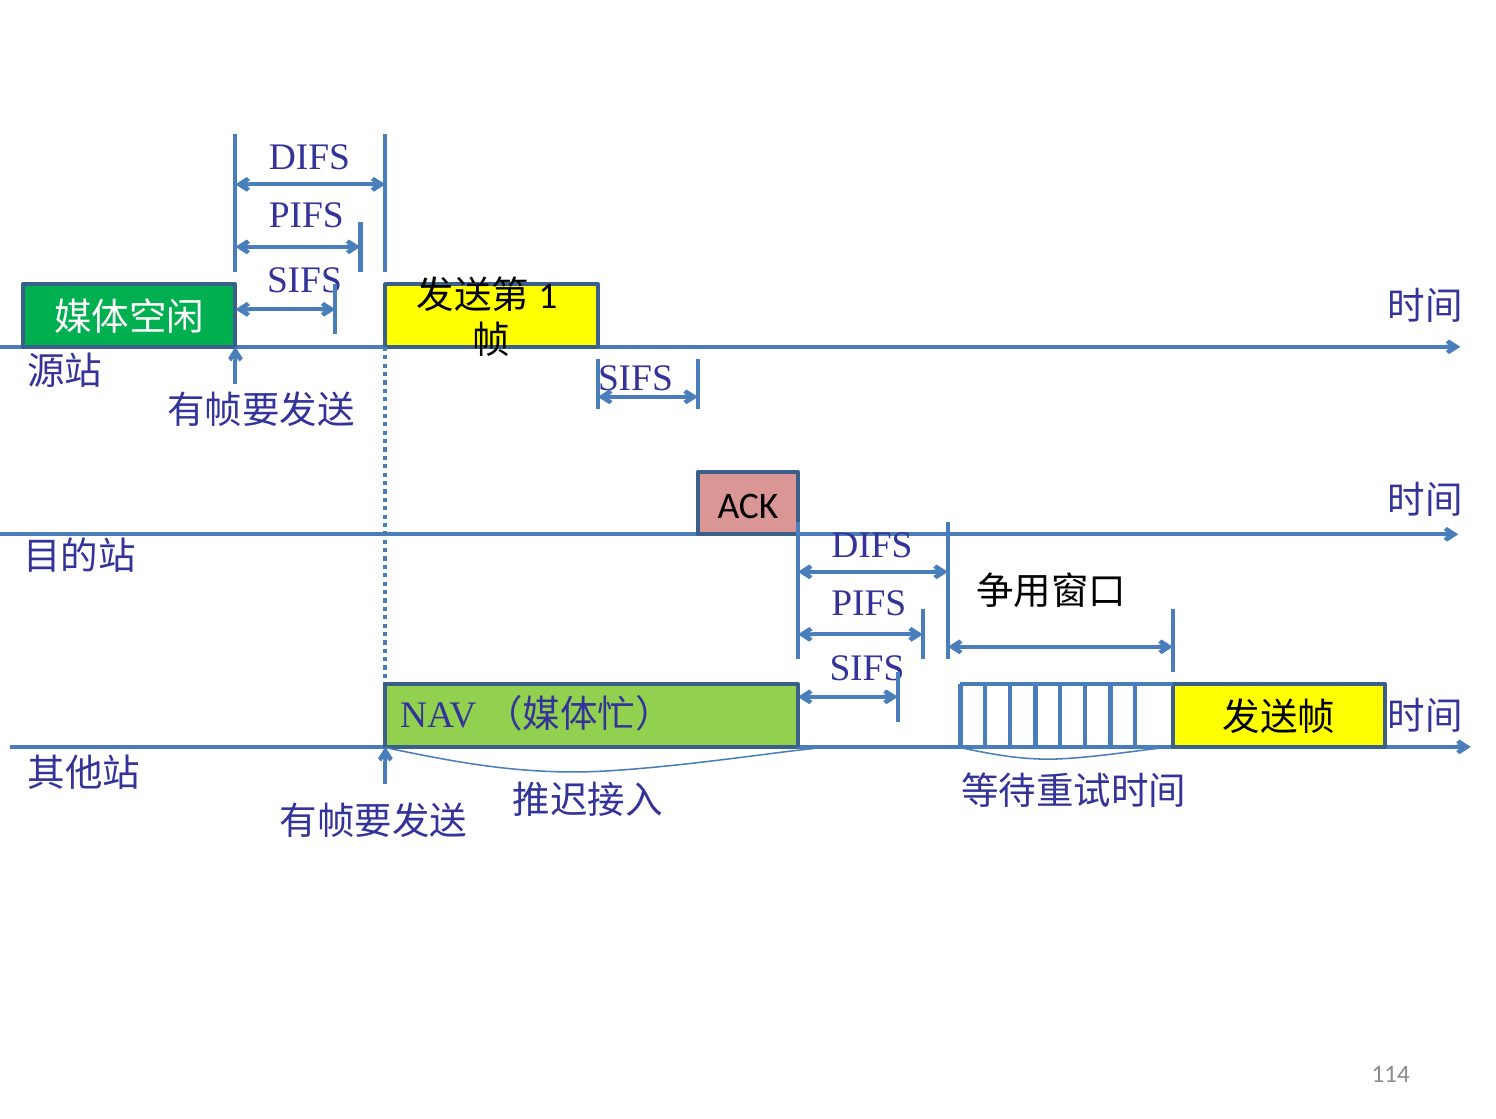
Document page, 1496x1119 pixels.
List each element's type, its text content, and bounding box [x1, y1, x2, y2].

text_box 媒体空闲 [21, 282, 237, 346]
text_box DIFS PIFS [269, 143, 351, 182]
text_box 发送帧 [1171, 682, 1387, 746]
text_box SIFS [266, 266, 342, 308]
text_box 时间 [1387, 291, 1463, 335]
text_box 推迟接入 [513, 785, 664, 829]
text_box DIFS PIFS [831, 580, 913, 631]
text_box SIFS [601, 364, 674, 395]
text_box 等待重试时间 [961, 777, 1187, 820]
text_box DIFS PIFS [831, 543, 913, 570]
text_box [417, 755, 766, 773]
text_box 有帧要发送 [167, 395, 356, 439]
text_box SIFS [829, 654, 905, 695]
slide_number 114 [1074, 1042, 1425, 1103]
text_box 发送第1帧 [383, 282, 600, 346]
text_box 源站 [27, 356, 103, 400]
text_box 其他站 [27, 758, 141, 802]
text_box NAV（媒体忙） [390, 682, 800, 746]
text_box DIFS PIFS [269, 193, 351, 243]
text_box ACK [696, 470, 800, 533]
text_box 有帧要发送 [279, 806, 468, 850]
text_box 时间 [1387, 485, 1463, 529]
text_box 时间 [1387, 702, 1463, 745]
text_box [994, 755, 1108, 760]
text_box 争用窗口 [961, 559, 1142, 620]
text_box 目的站 [23, 543, 137, 585]
